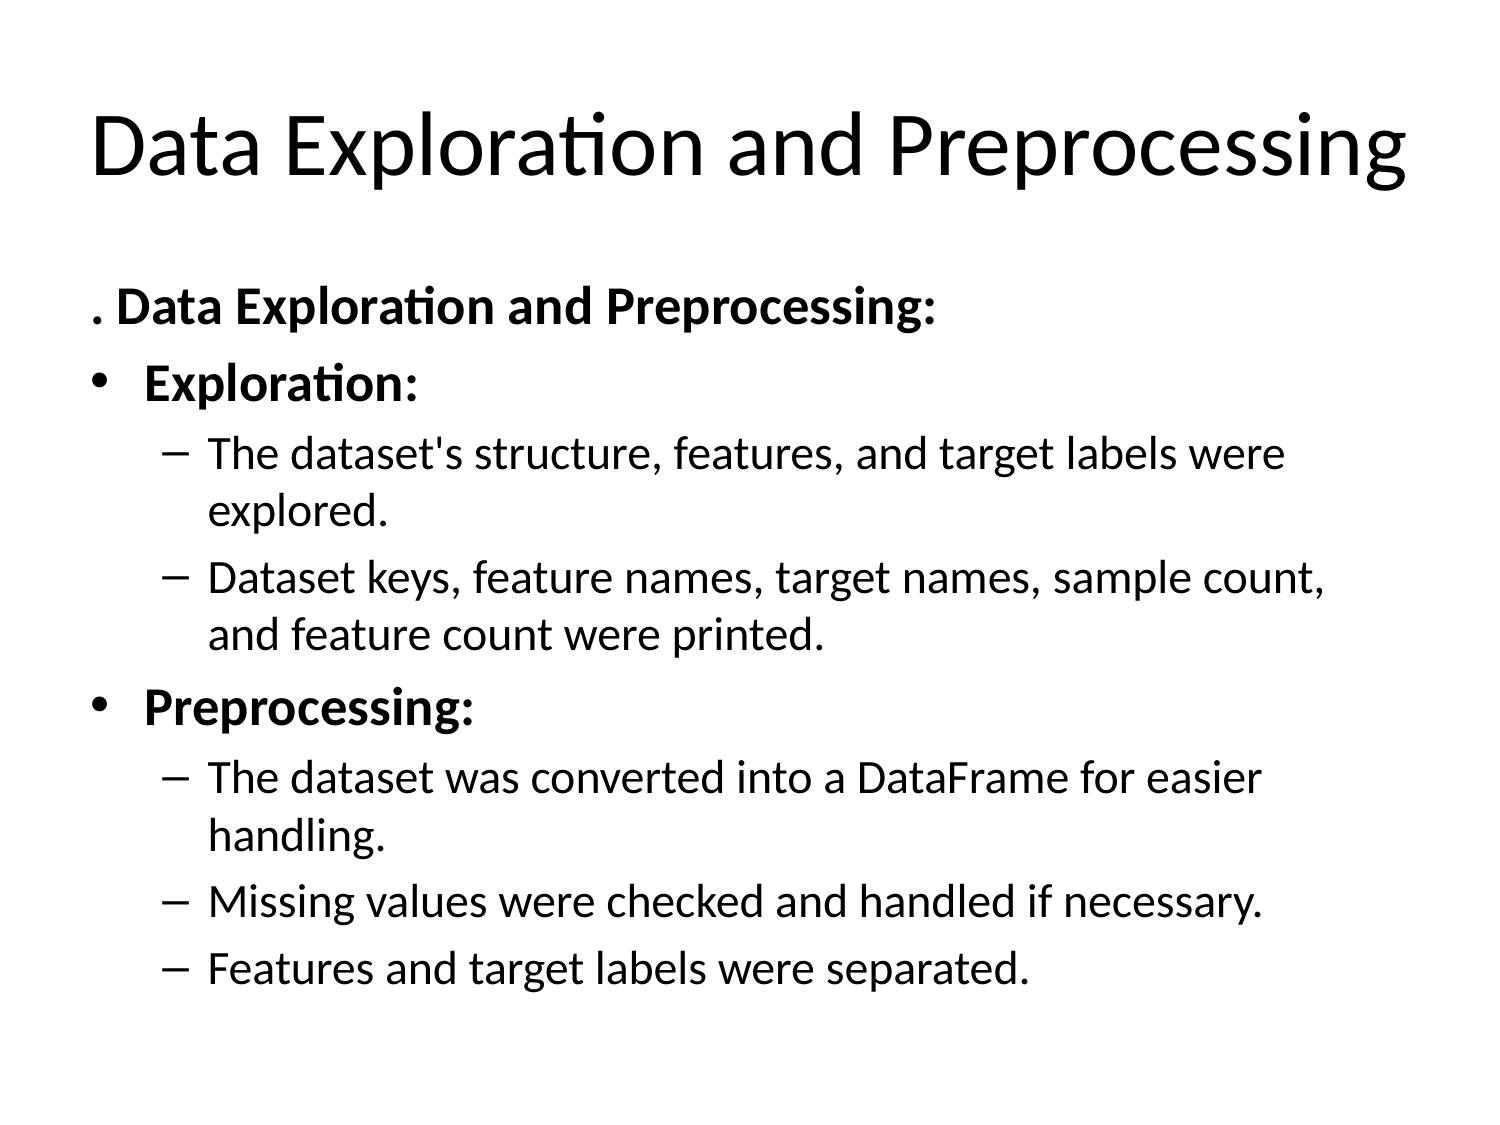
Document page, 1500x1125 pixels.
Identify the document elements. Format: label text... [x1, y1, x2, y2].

list . Data Exploration and Preprocessing: Exploration: The dataset's structure, features, and target labels were explored. Dataset keys, feature names, target names, sample count, and feature count were printed. Preprocessing: The dataset was converted into a DataFrame for easier handling. Missing values were checked and handled if necessary. Features and target labels were separated. [75, 262, 1425, 1005]
title Data Exploration and Preprocessing [75, 45, 1425, 233]
